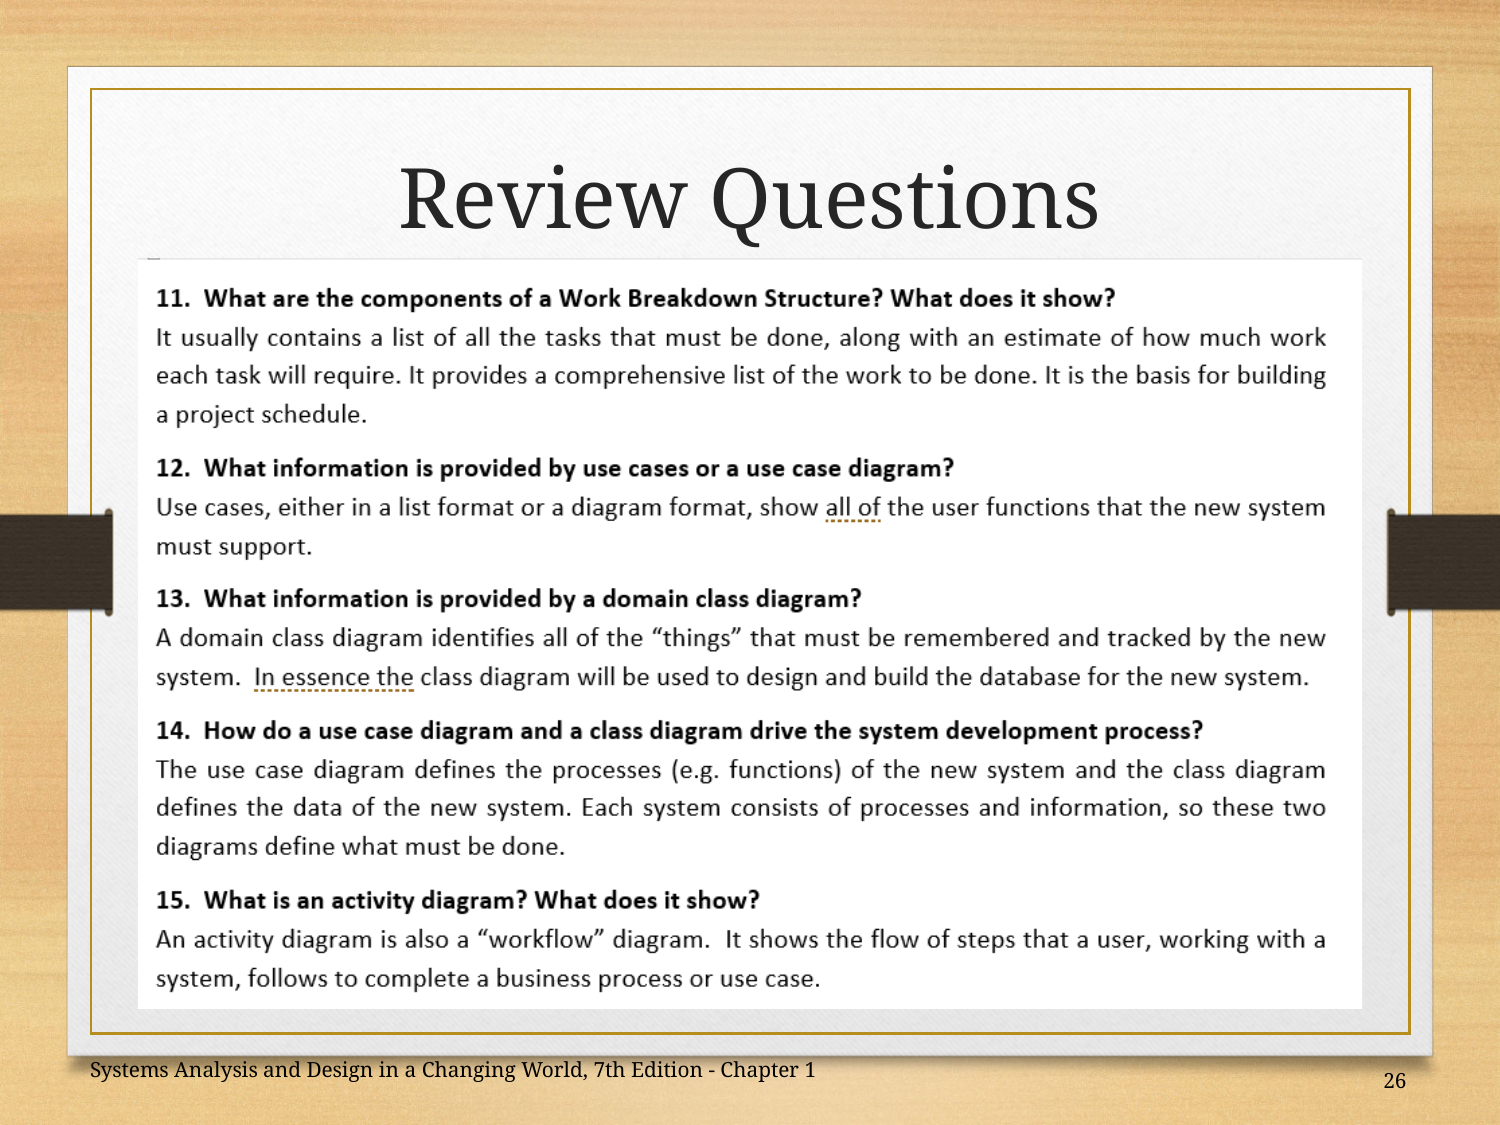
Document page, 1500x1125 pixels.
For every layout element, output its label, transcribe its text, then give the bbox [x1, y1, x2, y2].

picture [0, 0, 1500, 1125]
slide_number 26 [1356, 1059, 1422, 1105]
footer Systems Analysis and Design in a Changing World, 7th Edition - Chapter 1 [75, 1059, 913, 1105]
title Review Questions [192, 130, 1308, 258]
